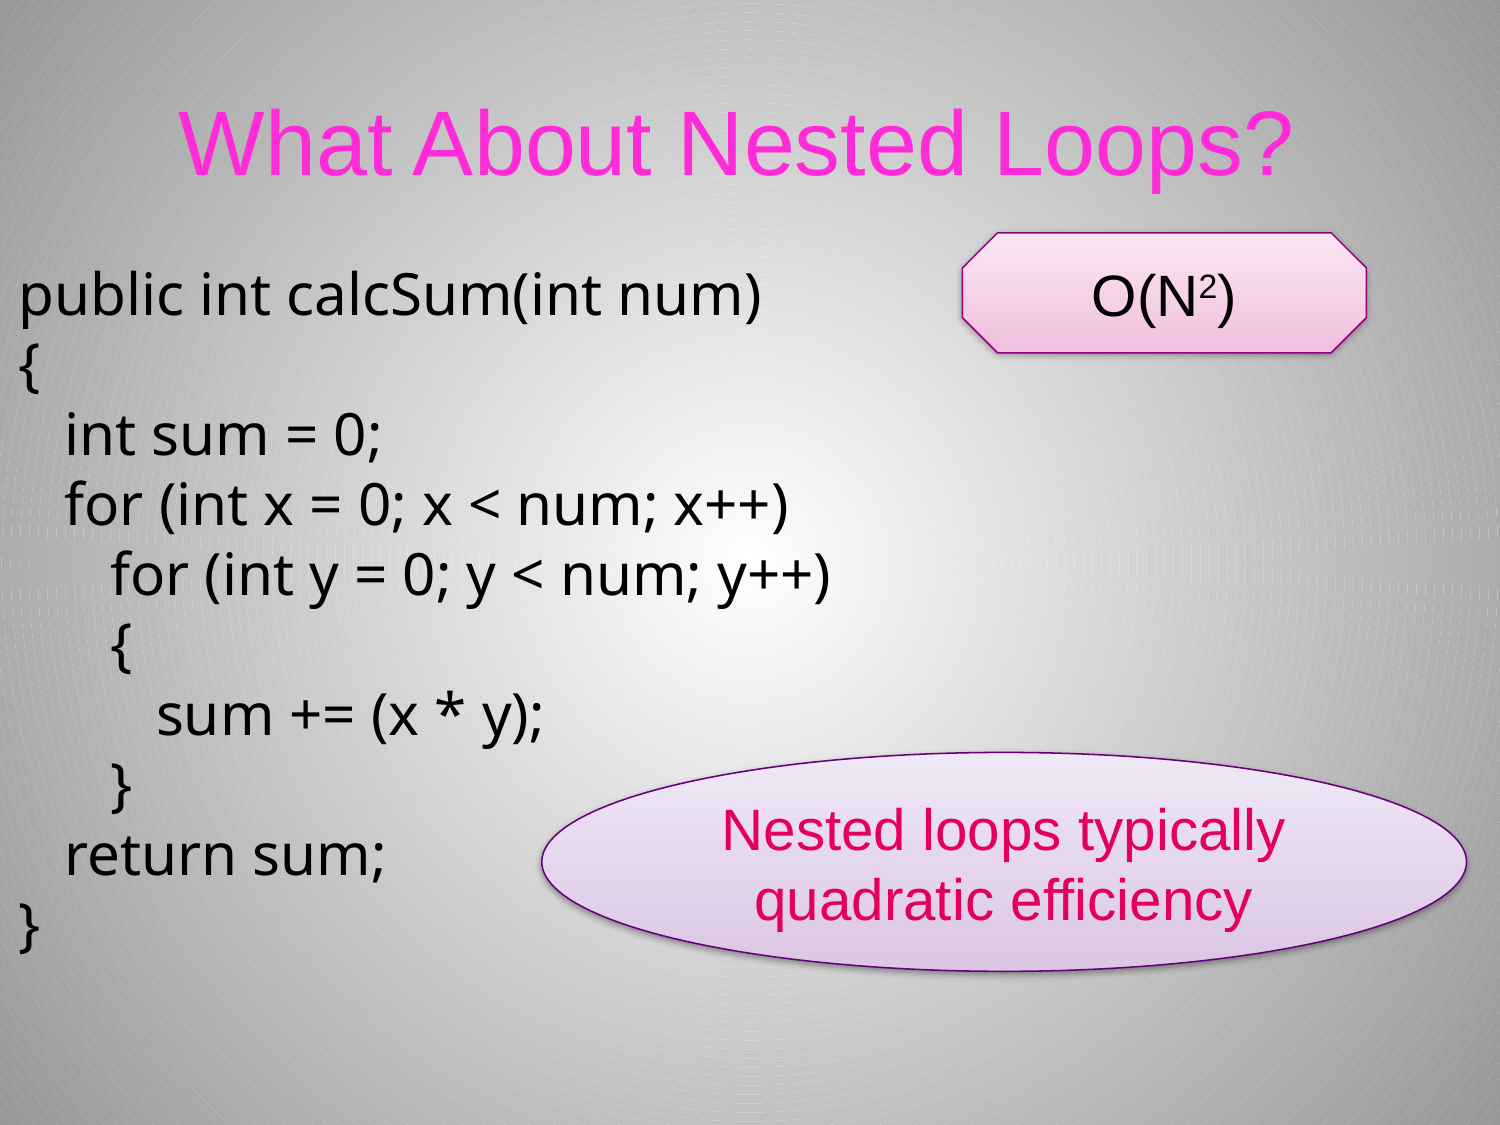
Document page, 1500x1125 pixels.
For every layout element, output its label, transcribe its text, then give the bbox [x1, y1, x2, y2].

text_box O(N2) [961, 232, 1368, 354]
text_box Nested loops typically quadratic efficiency [541, 751, 1468, 973]
title What About Nested Loops? [75, 45, 1425, 233]
text_box public int calcSum(int num) { int sum = 0; for (int x = 0; x < num; x++) for (int y = 0; y < num; y++) { sum += (x * y); } return sum; } [4, 249, 1467, 965]
